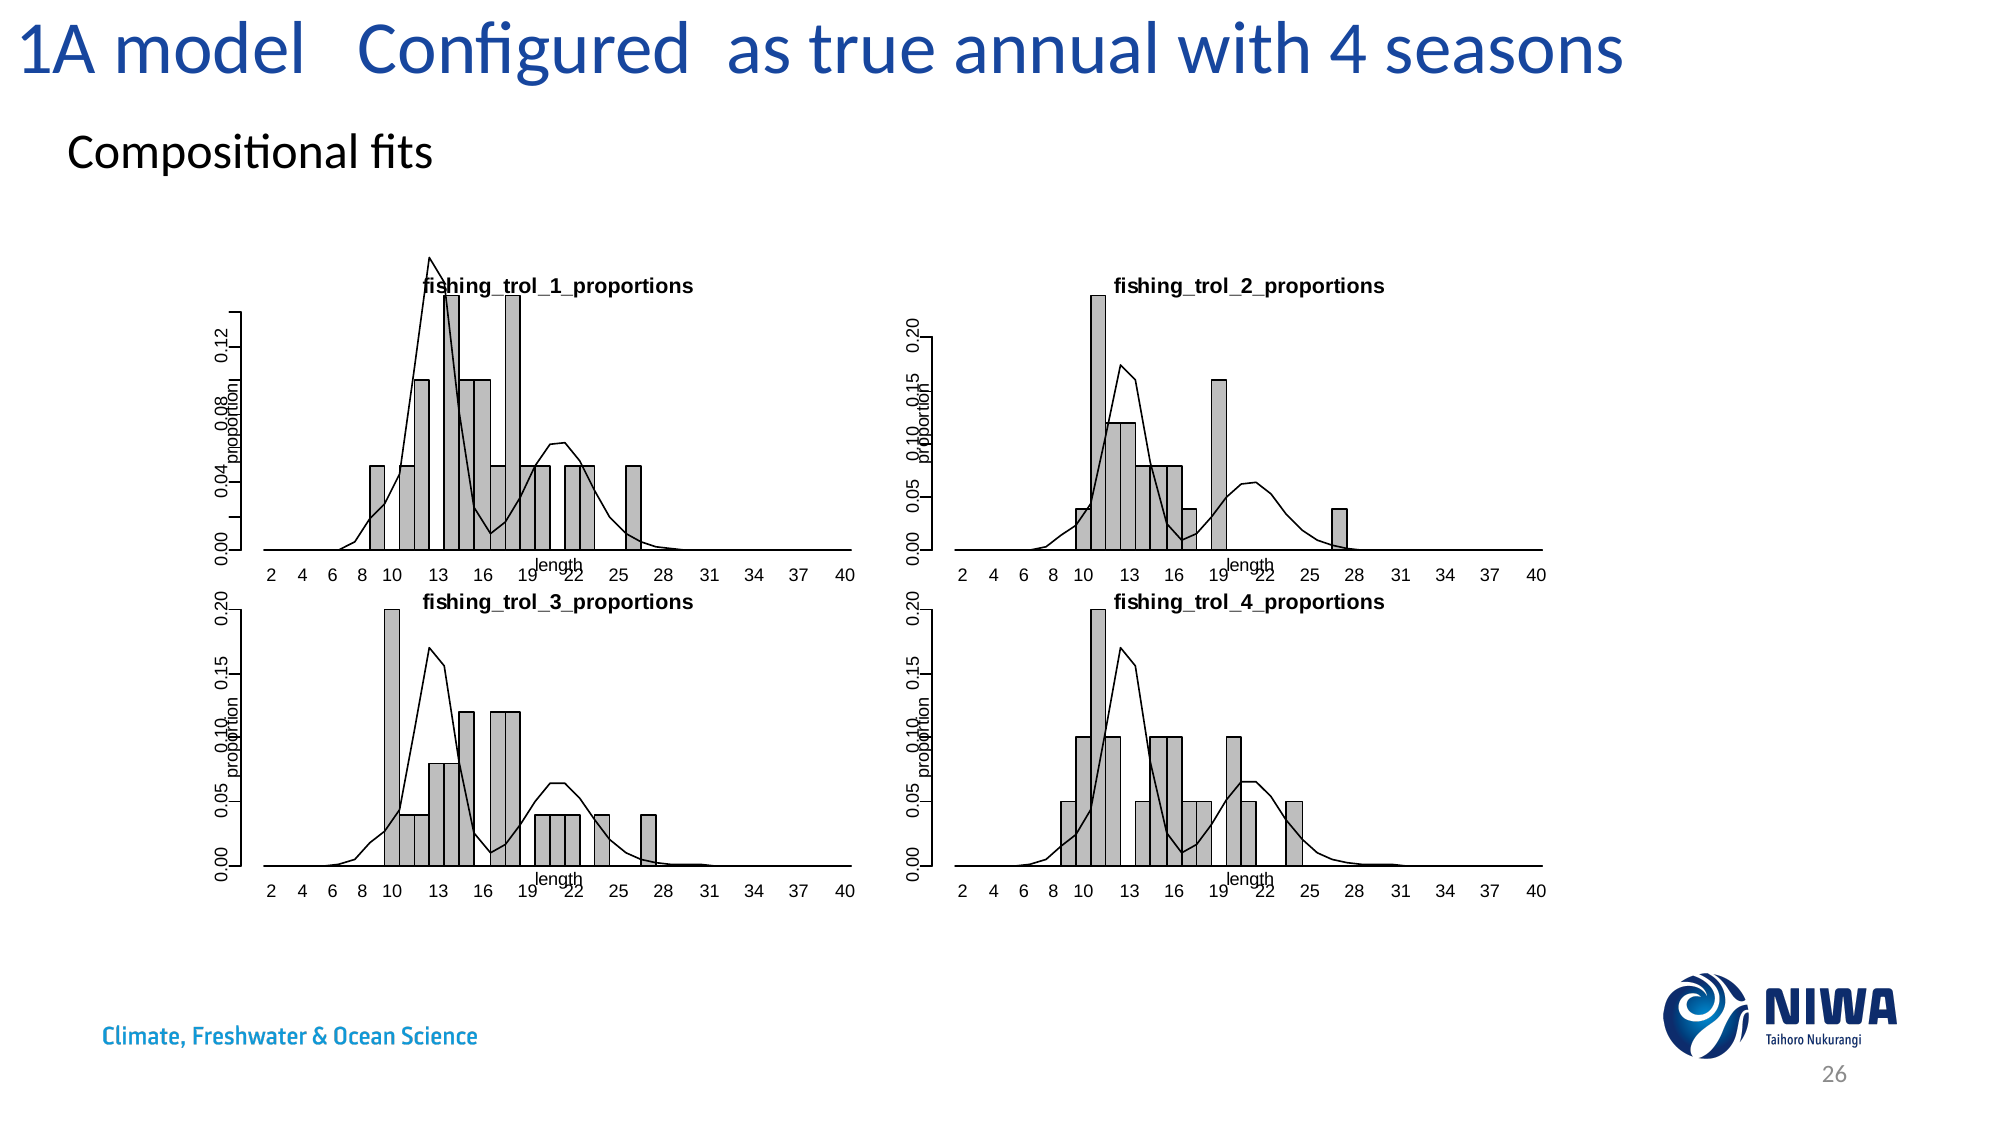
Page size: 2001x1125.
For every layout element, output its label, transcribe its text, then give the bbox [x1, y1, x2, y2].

text_box Compositional fits [52, 110, 1069, 186]
picture [103, 1025, 477, 1048]
picture [161, 247, 1587, 931]
slide_number 26 [1412, 1042, 1863, 1103]
picture [1663, 973, 1897, 1059]
title 1A model Configured as true annual with 4 seasons [0, 0, 1774, 102]
